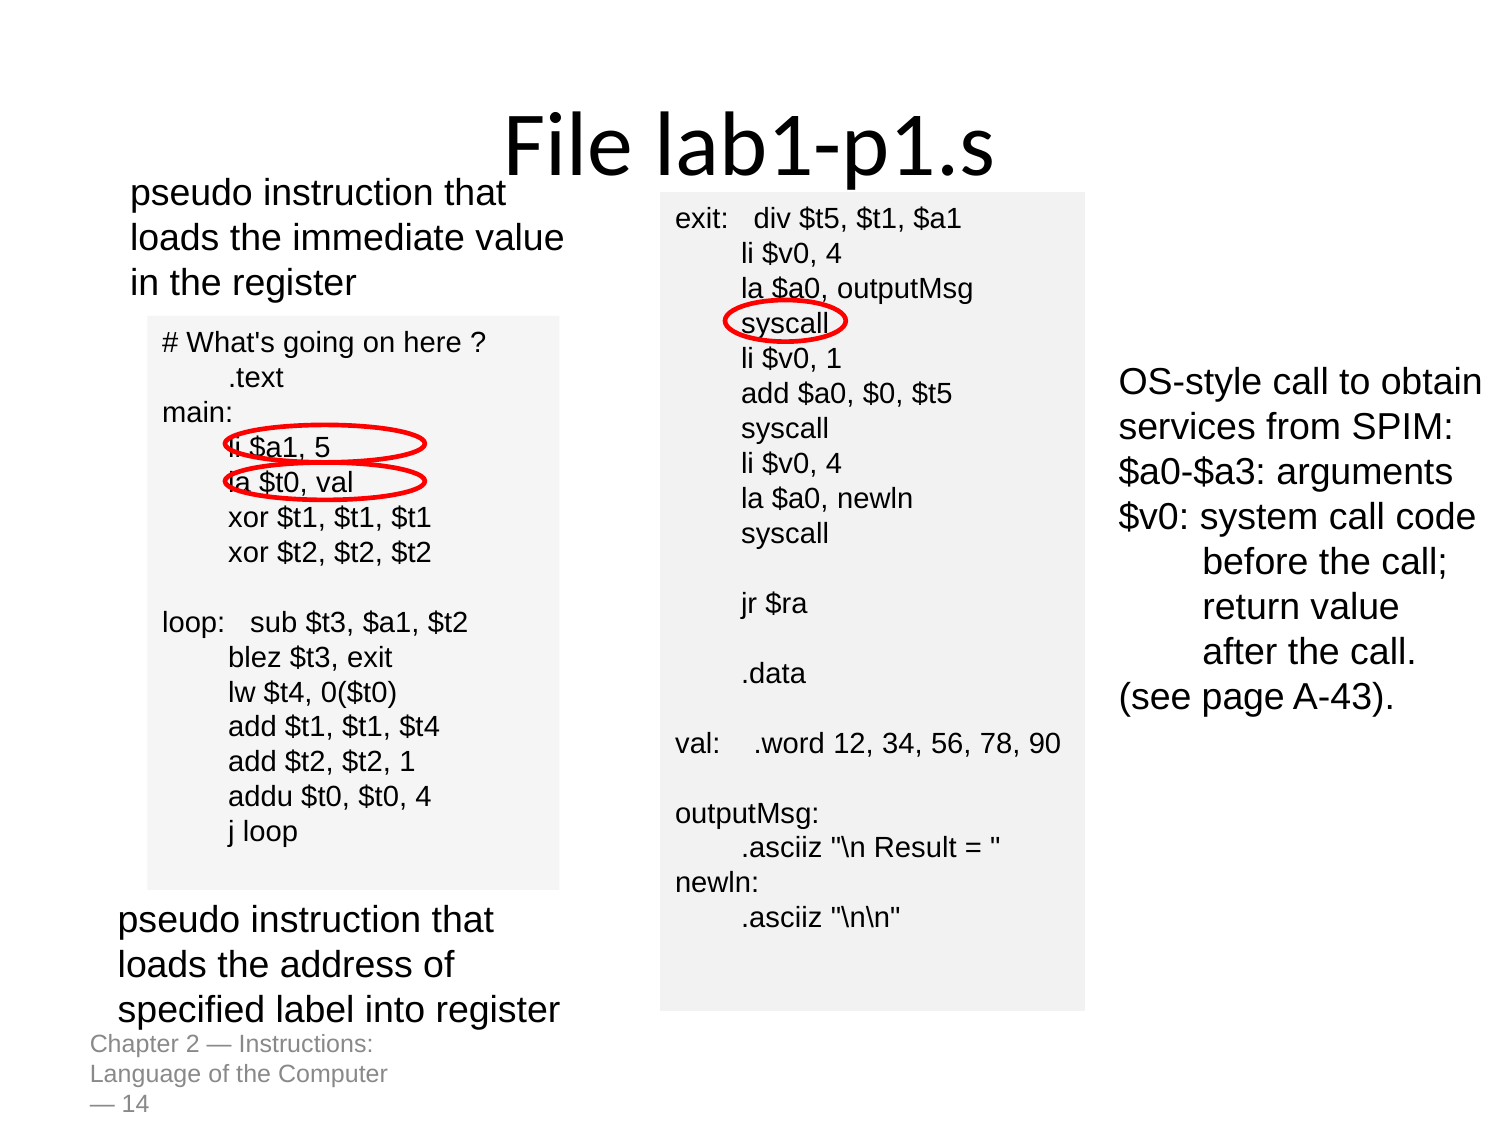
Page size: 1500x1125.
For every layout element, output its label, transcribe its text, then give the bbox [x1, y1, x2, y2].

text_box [115, 160, 580, 463]
text_box Chapter 2 — Instructions: Language of the Computer — <number> [74, 1042, 425, 1103]
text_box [724, 299, 1498, 770]
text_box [102, 462, 576, 1038]
text_box File lab1-p1.s [75, 45, 1425, 233]
text_box exit: div $t5, $t1, $a1 li $v0, 4 la $a0, outputMsg syscall li $v0, 1 add $a0, $0, $t5 syscall li $v0, 4 la $a0, newln syscall jr $ra .data val: .word 12, 34, 56, 78, 90 outputMsg: .asciiz "\n Result = " newln: .asciiz "\n\n" [660, 192, 1085, 1011]
